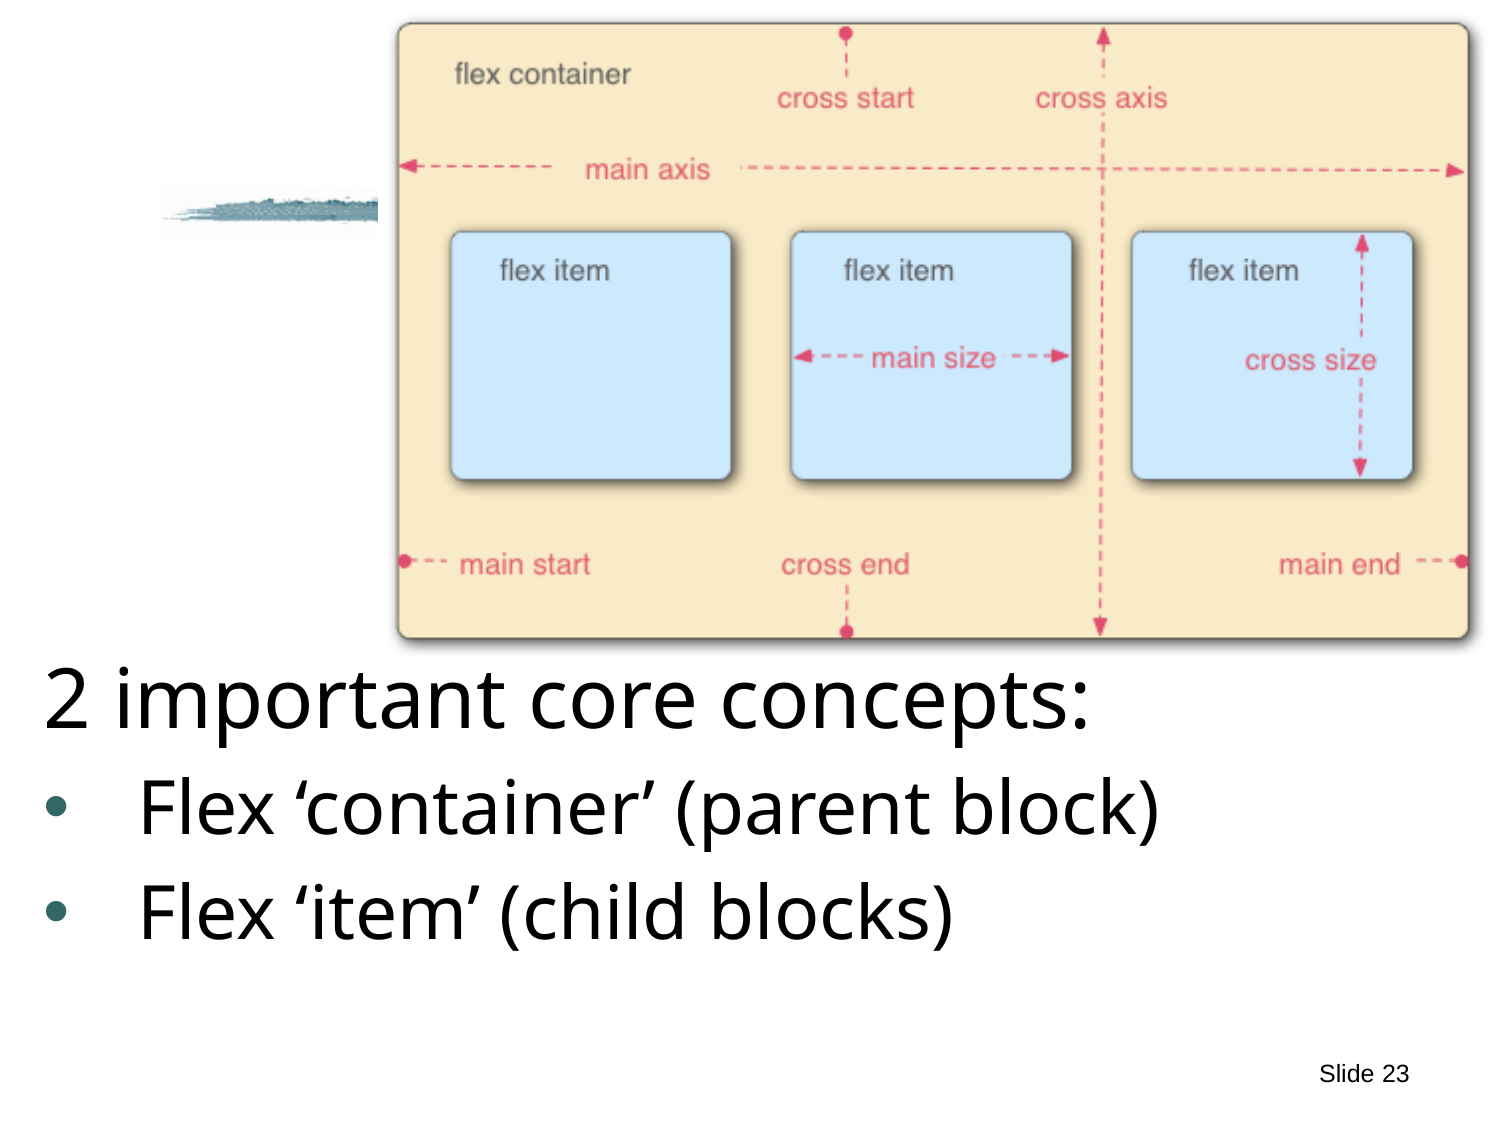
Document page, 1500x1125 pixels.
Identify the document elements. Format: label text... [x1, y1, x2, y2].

subtitle 2 important core concepts: Flex ‘container’ (parent block) Flex ‘item’ (child blocks) [28, 637, 1500, 929]
slide_number Slide 23 [1074, 1042, 1425, 1103]
picture [162, 5, 1494, 666]
